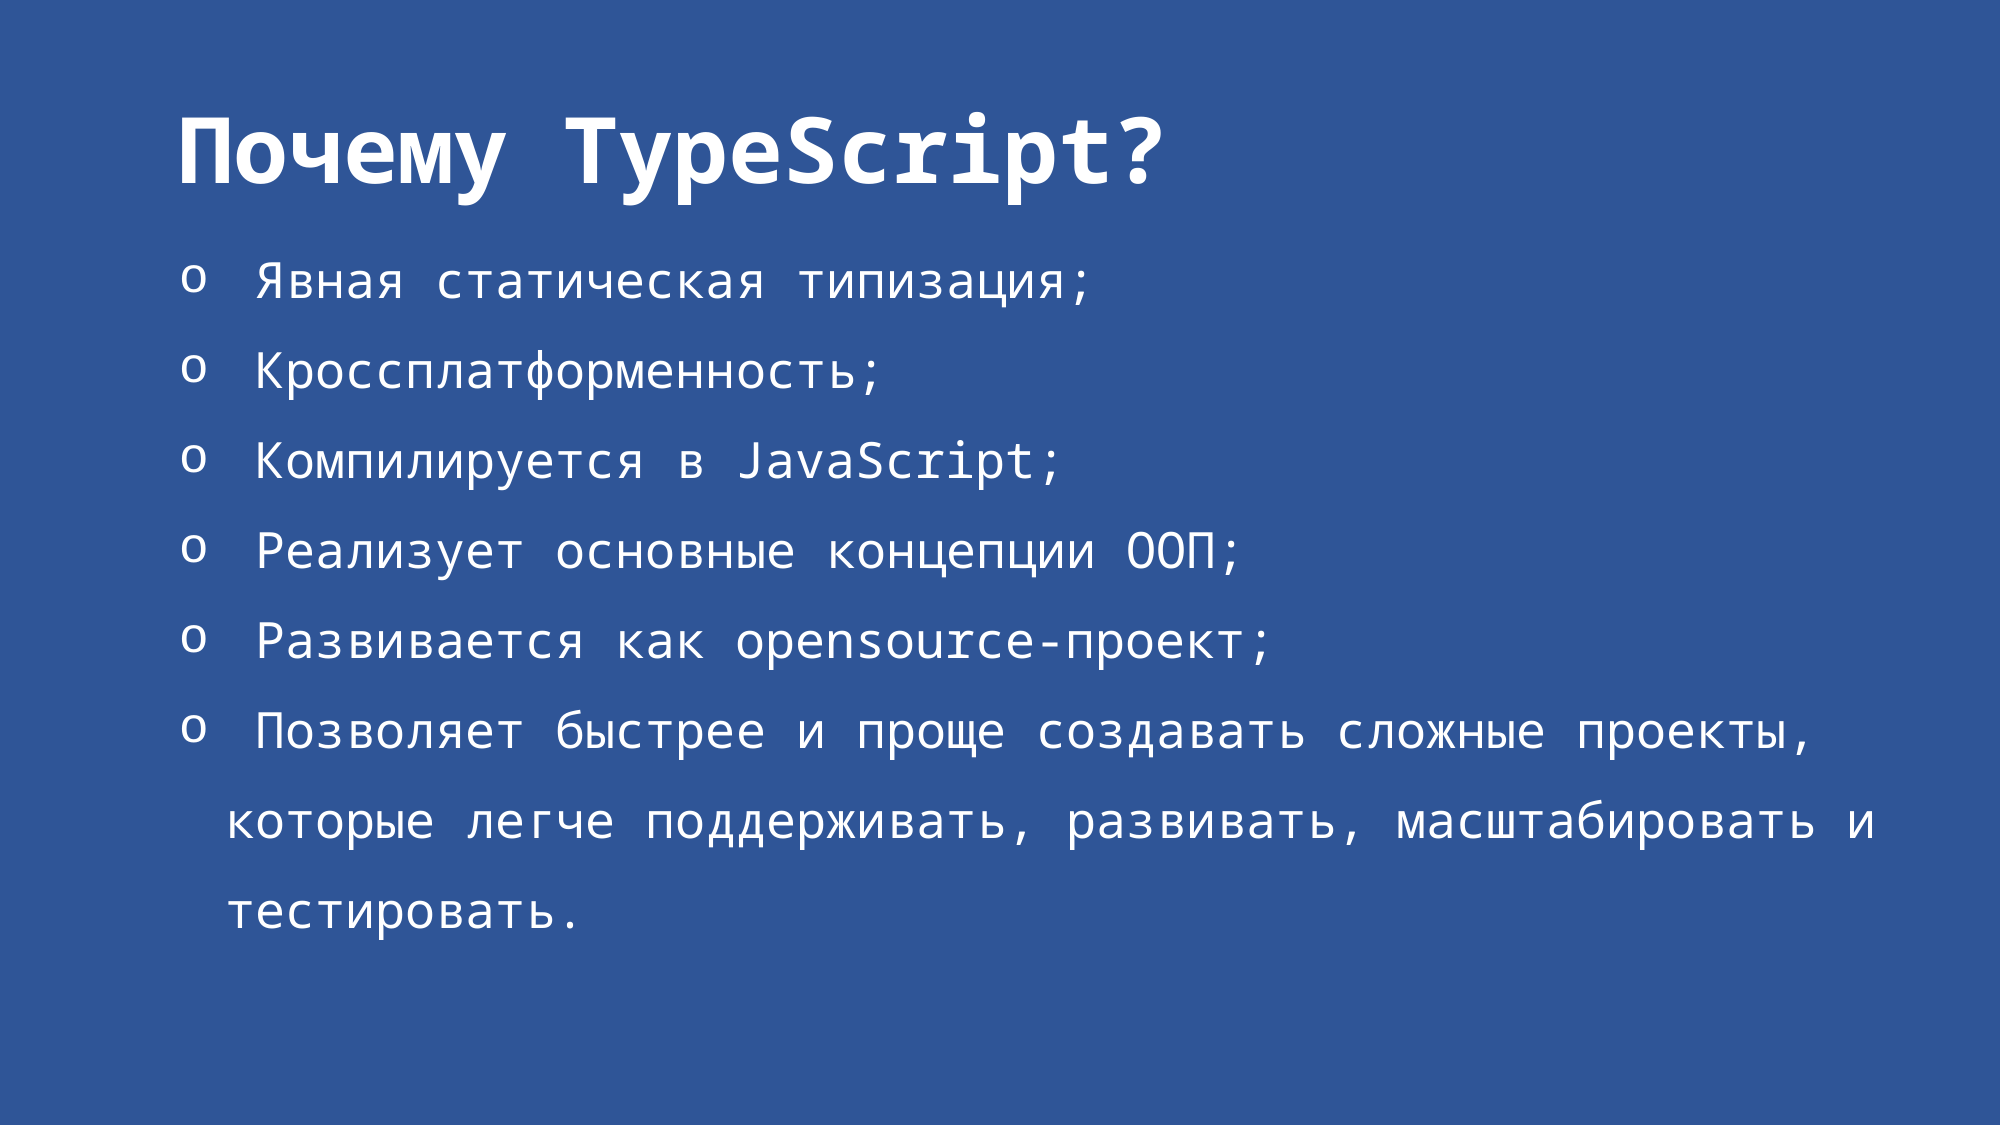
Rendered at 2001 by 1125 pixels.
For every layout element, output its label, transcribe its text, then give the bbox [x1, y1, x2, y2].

text_box Почему TypeScript? [164, 84, 1608, 210]
text_box Явная статическая типизация; Кроссплатформенность; Компилируется в JavaScript; Реализует основные концепции ООП; Развивается как opensource-проект; Позволяет быстрее и проще создавать сложные проекты, которые легче поддерживать, развивать, масштабировать и тестировать. [164, 211, 1957, 1037]
